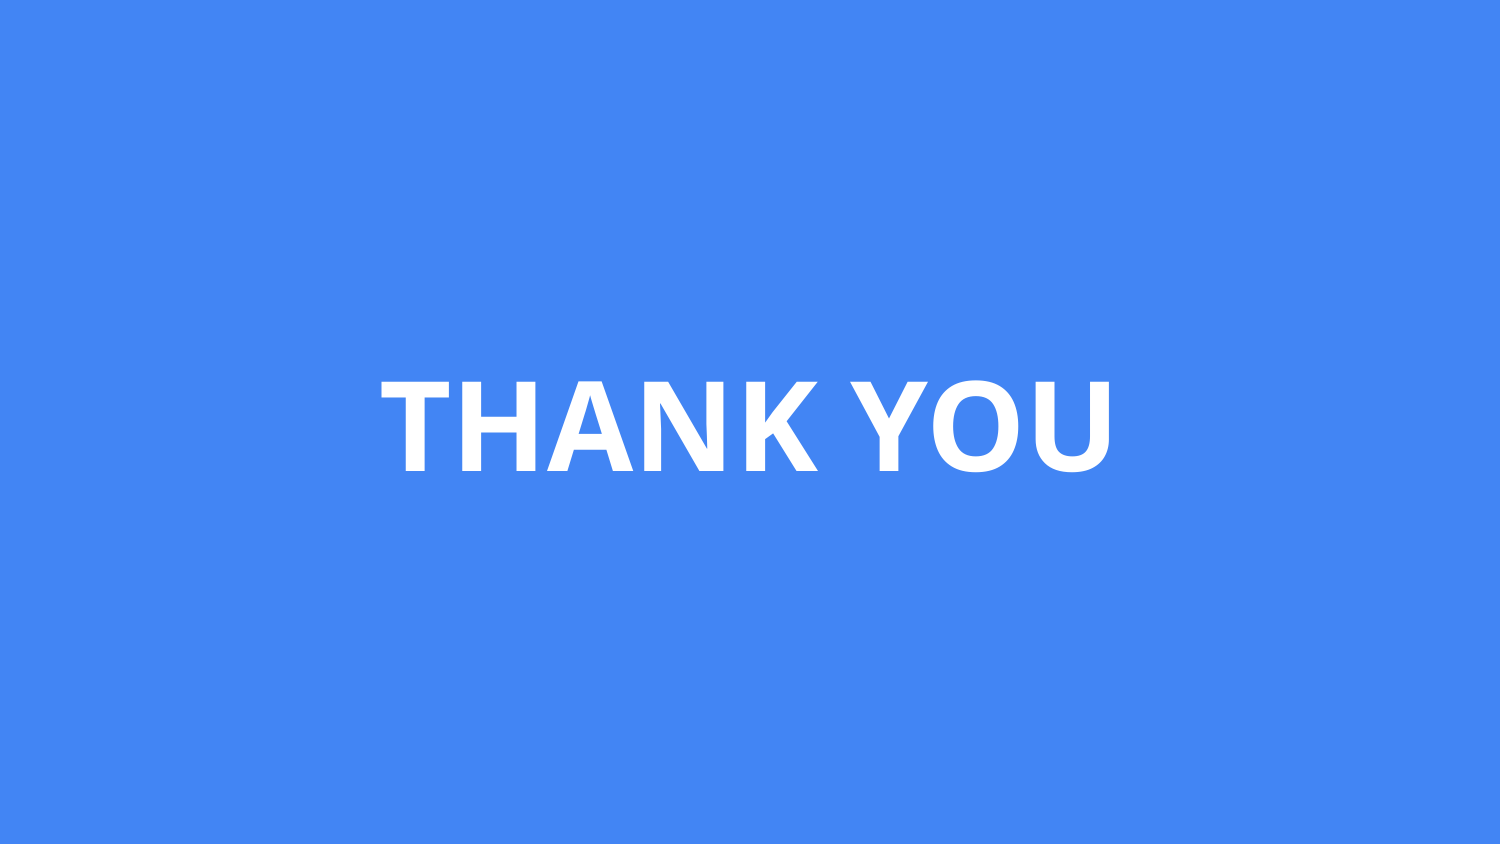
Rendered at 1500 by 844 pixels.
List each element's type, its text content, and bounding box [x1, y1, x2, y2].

title THANK YOU [75, 338, 1425, 505]
